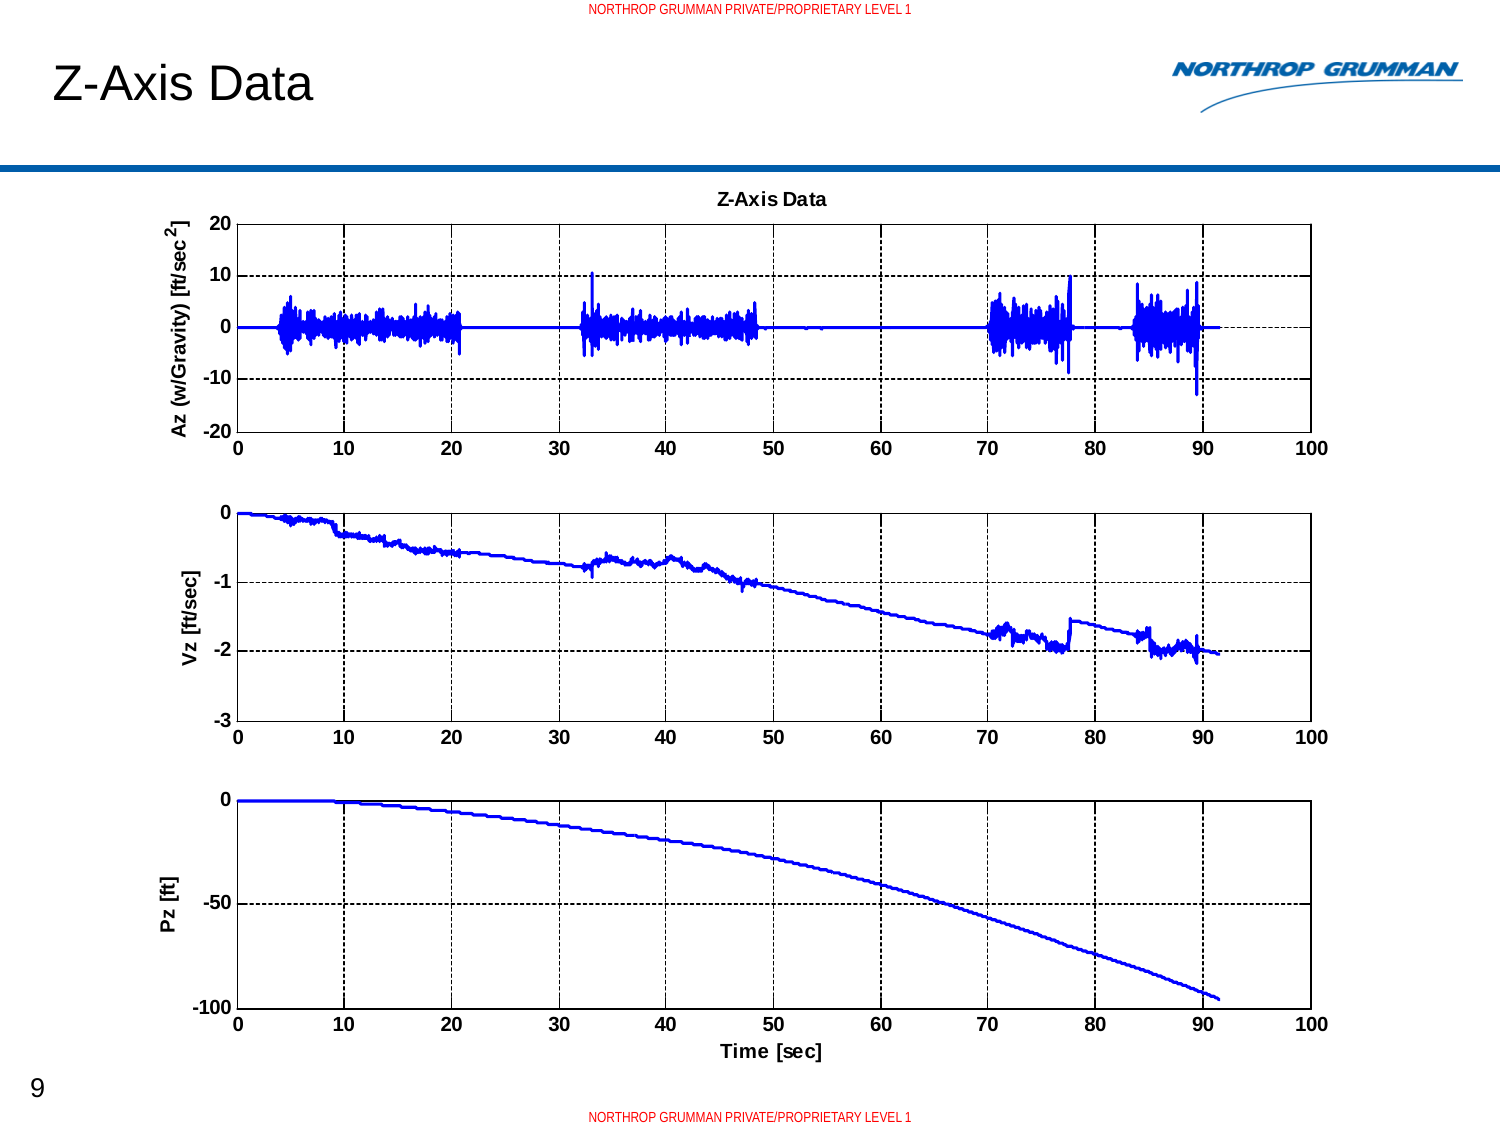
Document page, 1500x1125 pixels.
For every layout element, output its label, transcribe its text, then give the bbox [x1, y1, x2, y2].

slide_number 9 [4, 1062, 52, 1112]
picture [1172, 62, 1463, 113]
picture [57, 152, 1443, 1116]
title Z-Axis Data [37, 11, 1138, 150]
text_box NORTHROP GRUMMAN PRIVATE/PROPRIETARY LEVEL 1 [416, 0, 1083, 20]
